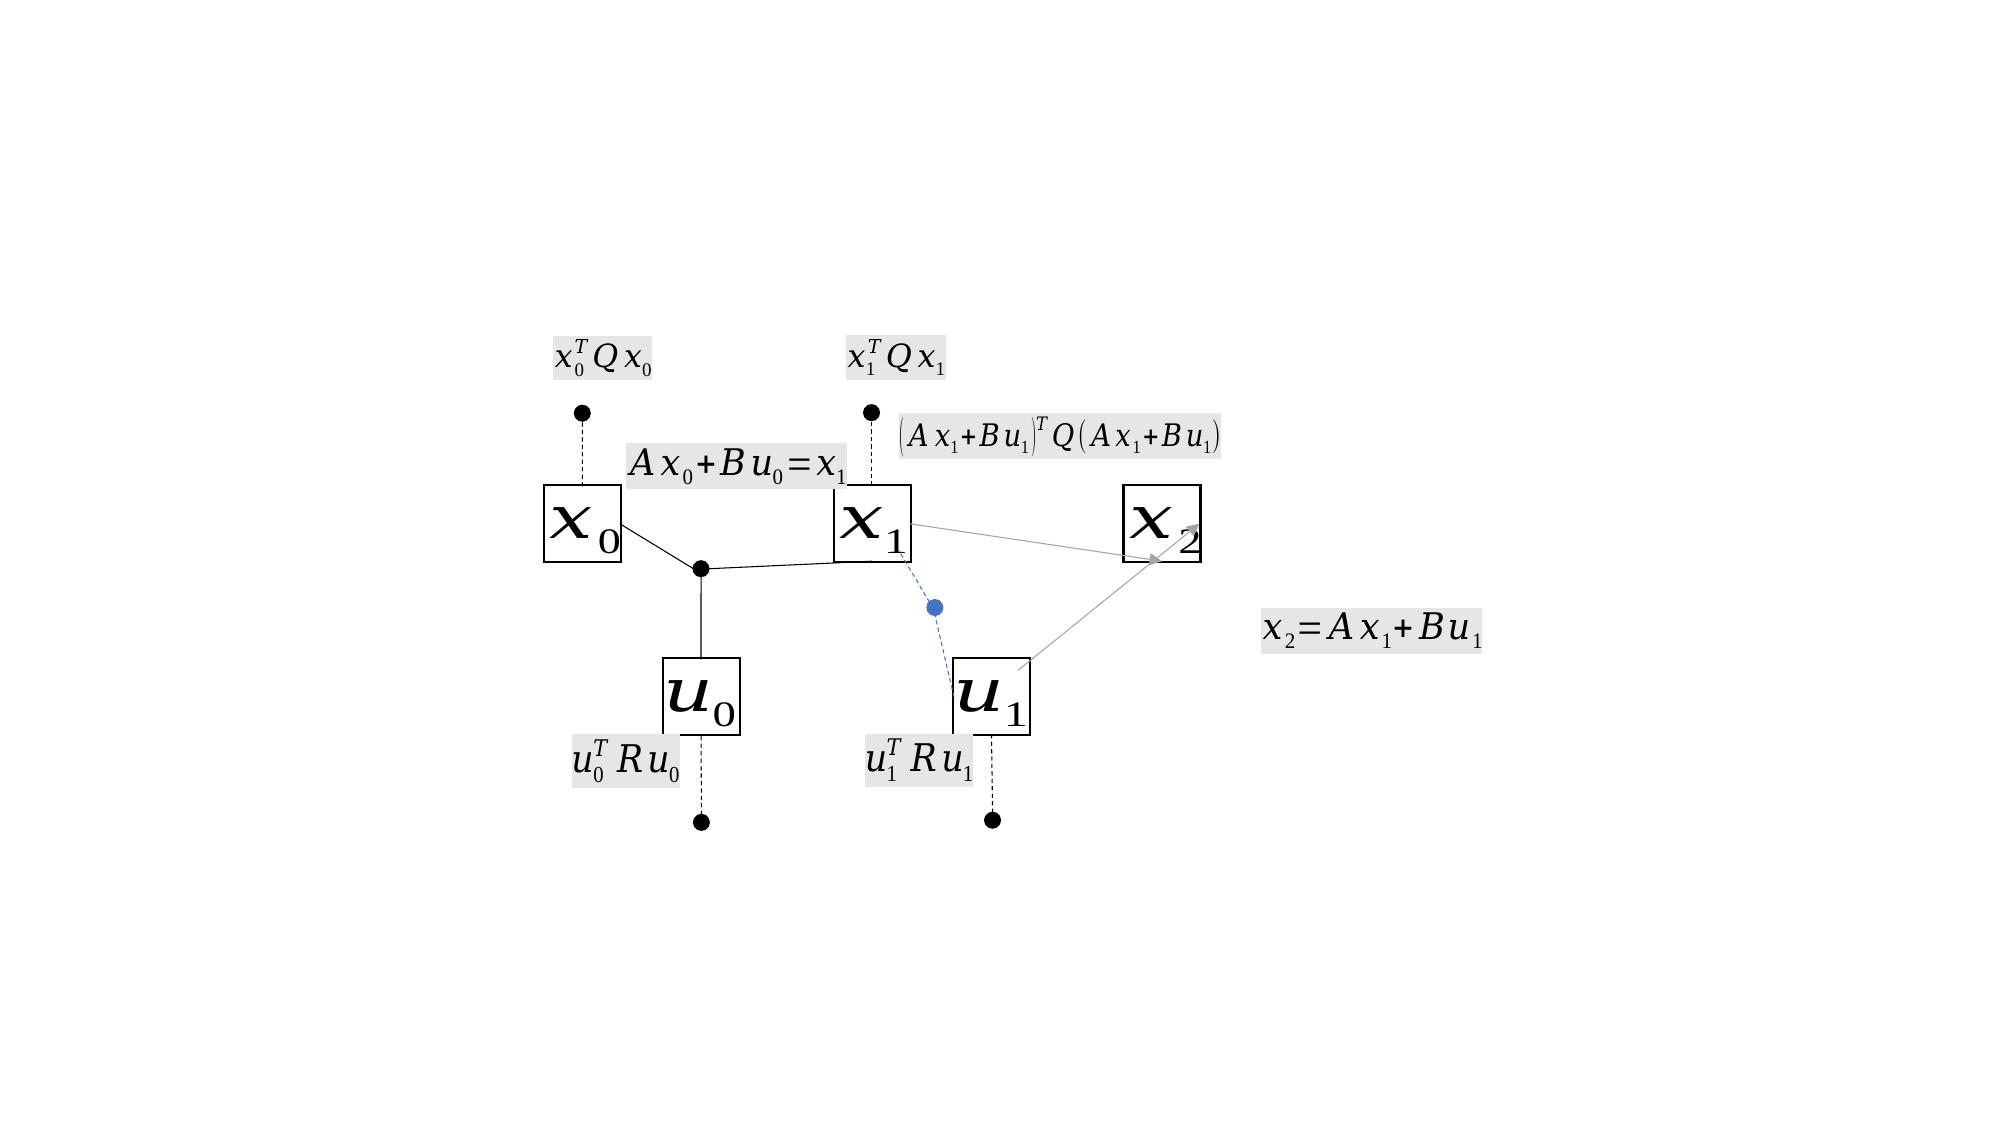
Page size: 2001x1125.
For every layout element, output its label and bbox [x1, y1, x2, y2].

text_box [692, 560, 710, 578]
text_box [934, 615, 965, 671]
text_box [708, 523, 835, 569]
text_box [619, 523, 694, 569]
text_box [692, 813, 710, 831]
text_box [573, 404, 591, 422]
text_box [1017, 550, 1136, 671]
text_box [898, 550, 930, 603]
text_box [862, 404, 881, 422]
text_box [926, 598, 944, 616]
text_box [983, 812, 1002, 829]
